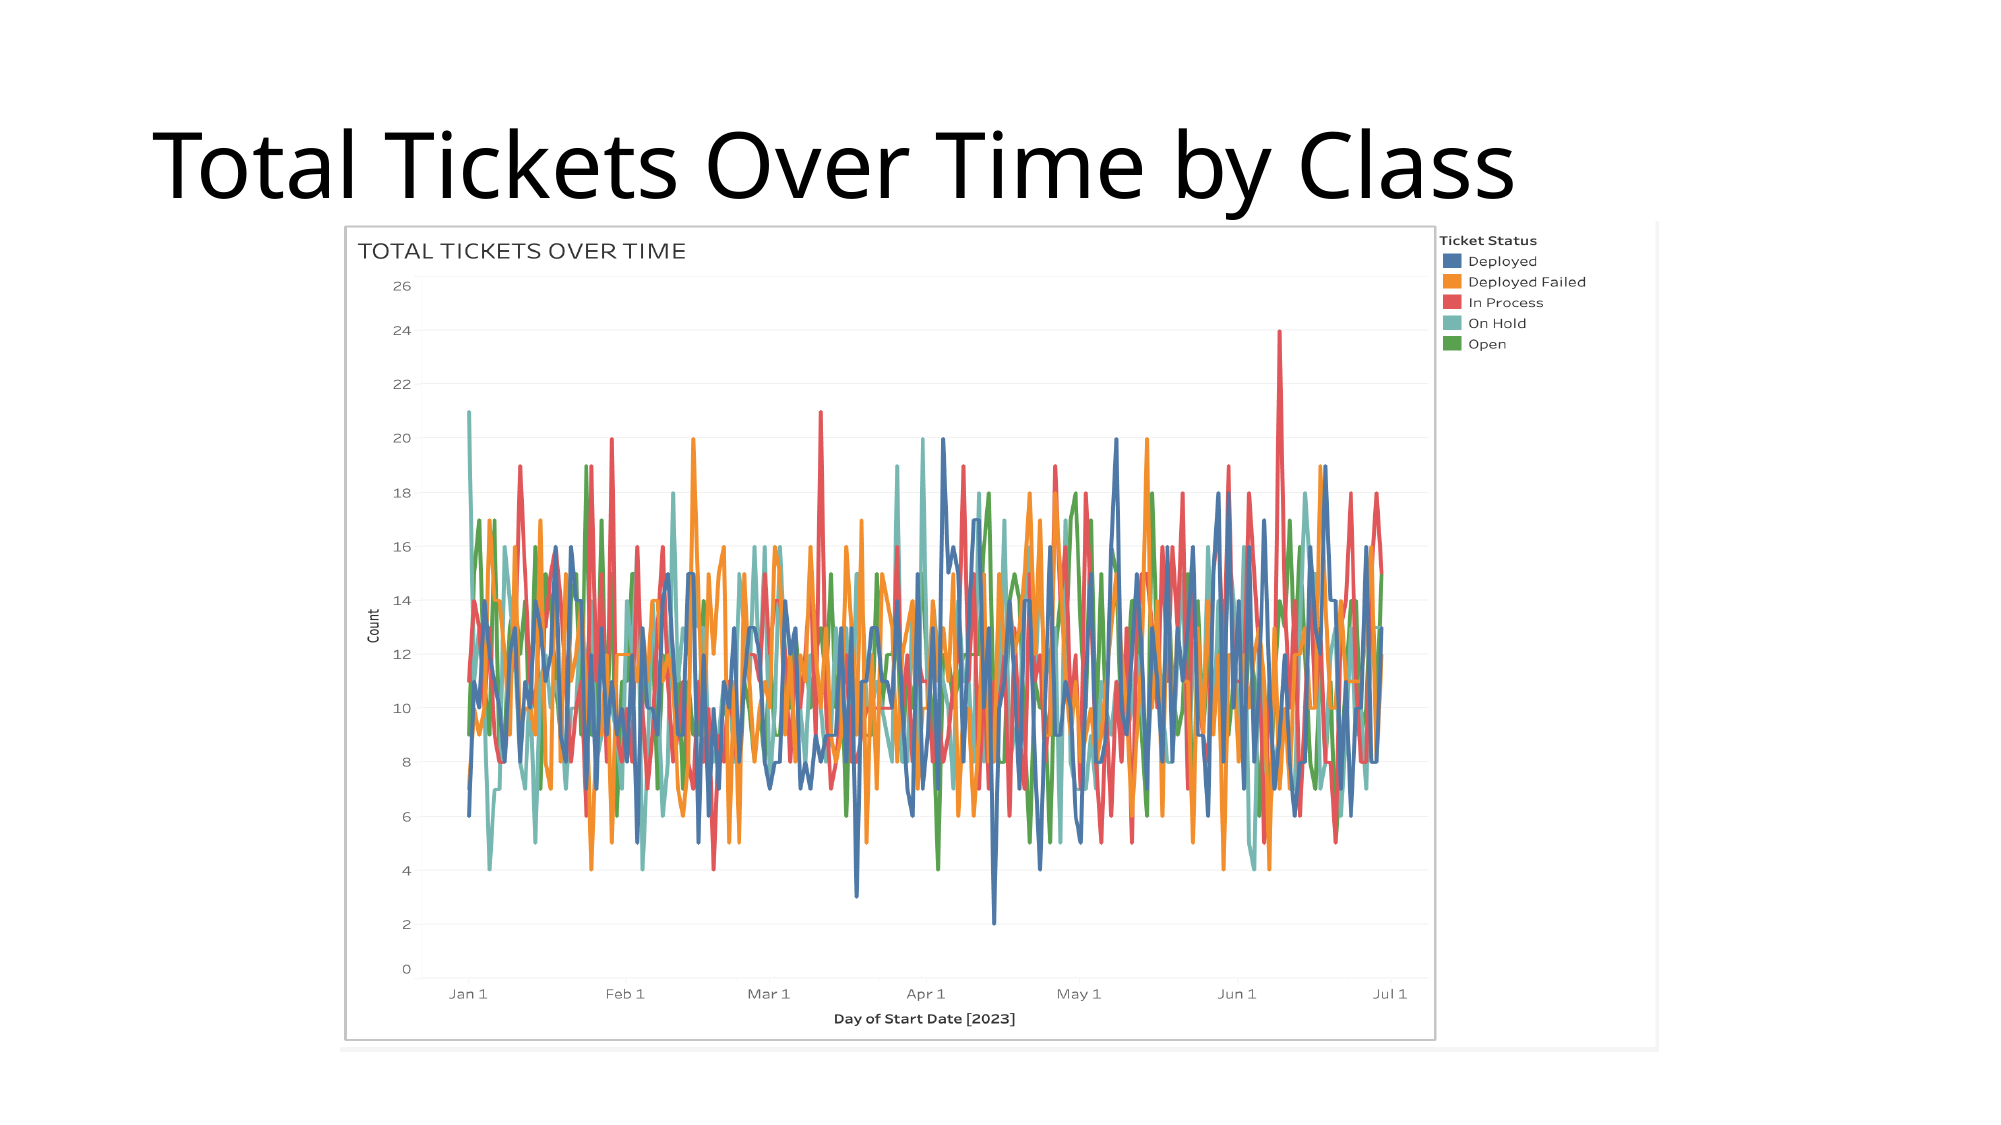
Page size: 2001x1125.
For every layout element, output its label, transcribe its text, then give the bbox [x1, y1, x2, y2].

title Total Tickets Over Time by Class [137, 59, 1863, 278]
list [340, 221, 1659, 1053]
